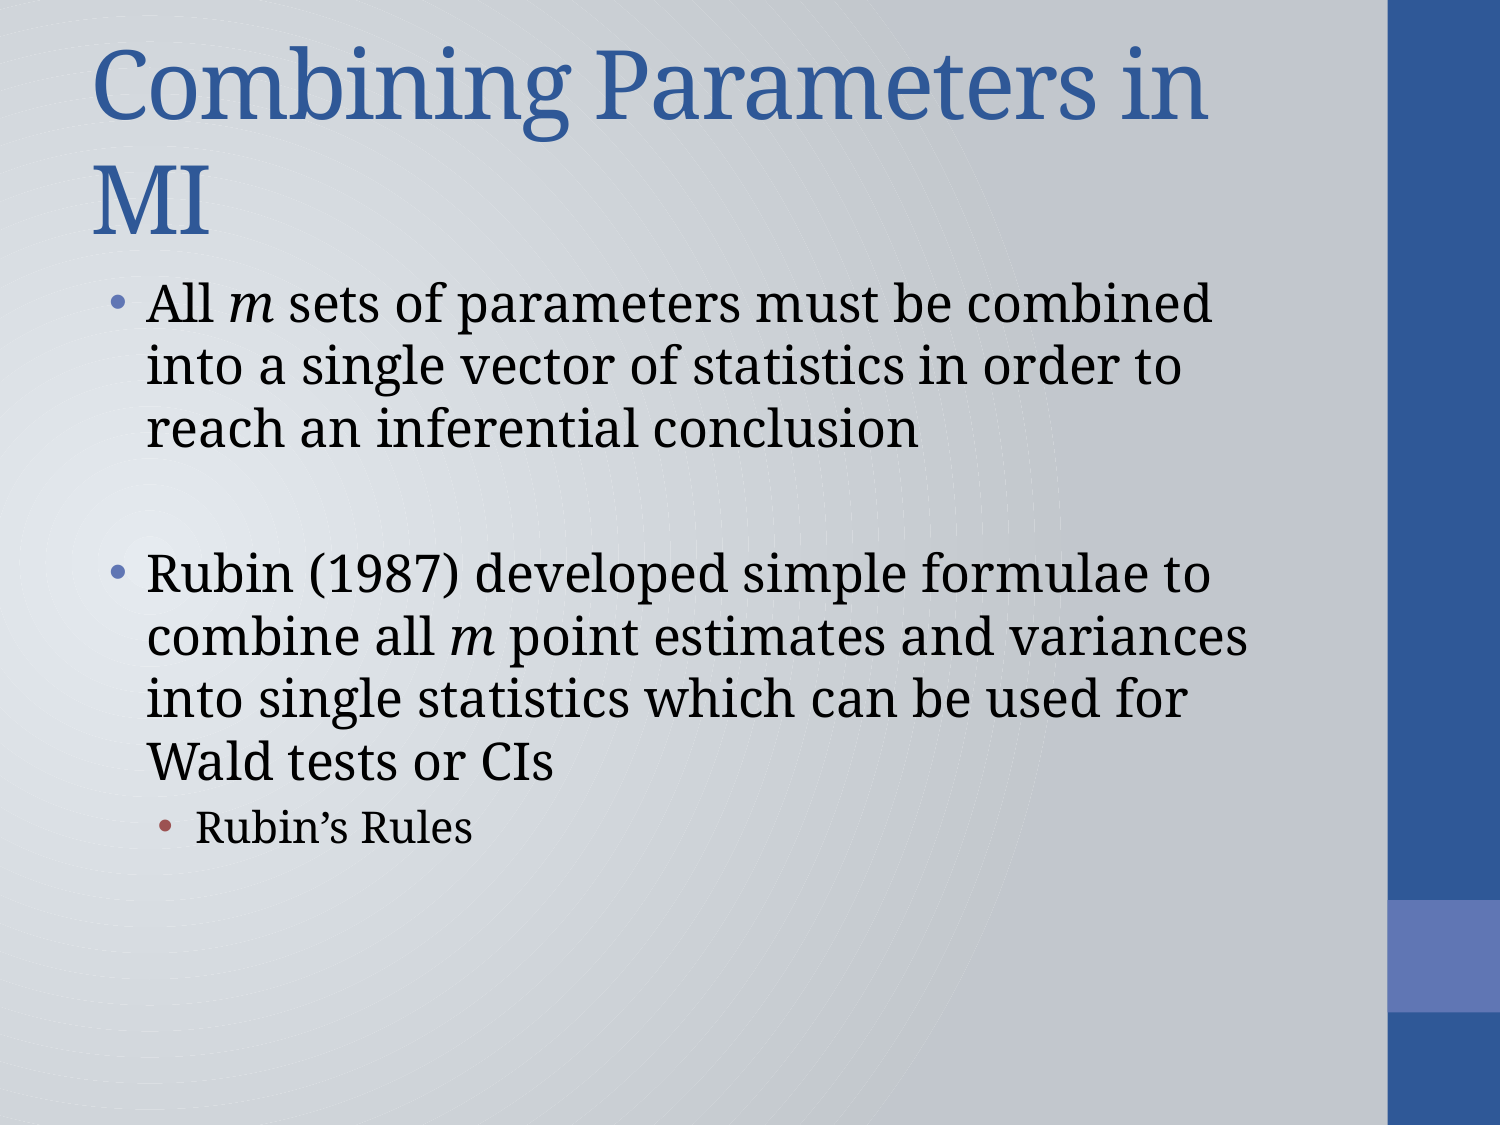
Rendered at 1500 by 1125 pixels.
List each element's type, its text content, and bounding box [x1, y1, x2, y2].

list All m sets of parameters must be combined into a single vector of statistics in order to reach an inferential conclusion Rubin (1987) developed simple formulae to combine all m point estimates and variances into single statistics which can be used for Wald tests or CIs Rubin’s Rules [75, 262, 1325, 1050]
title Combining Parameters in MI [75, 45, 1325, 233]
